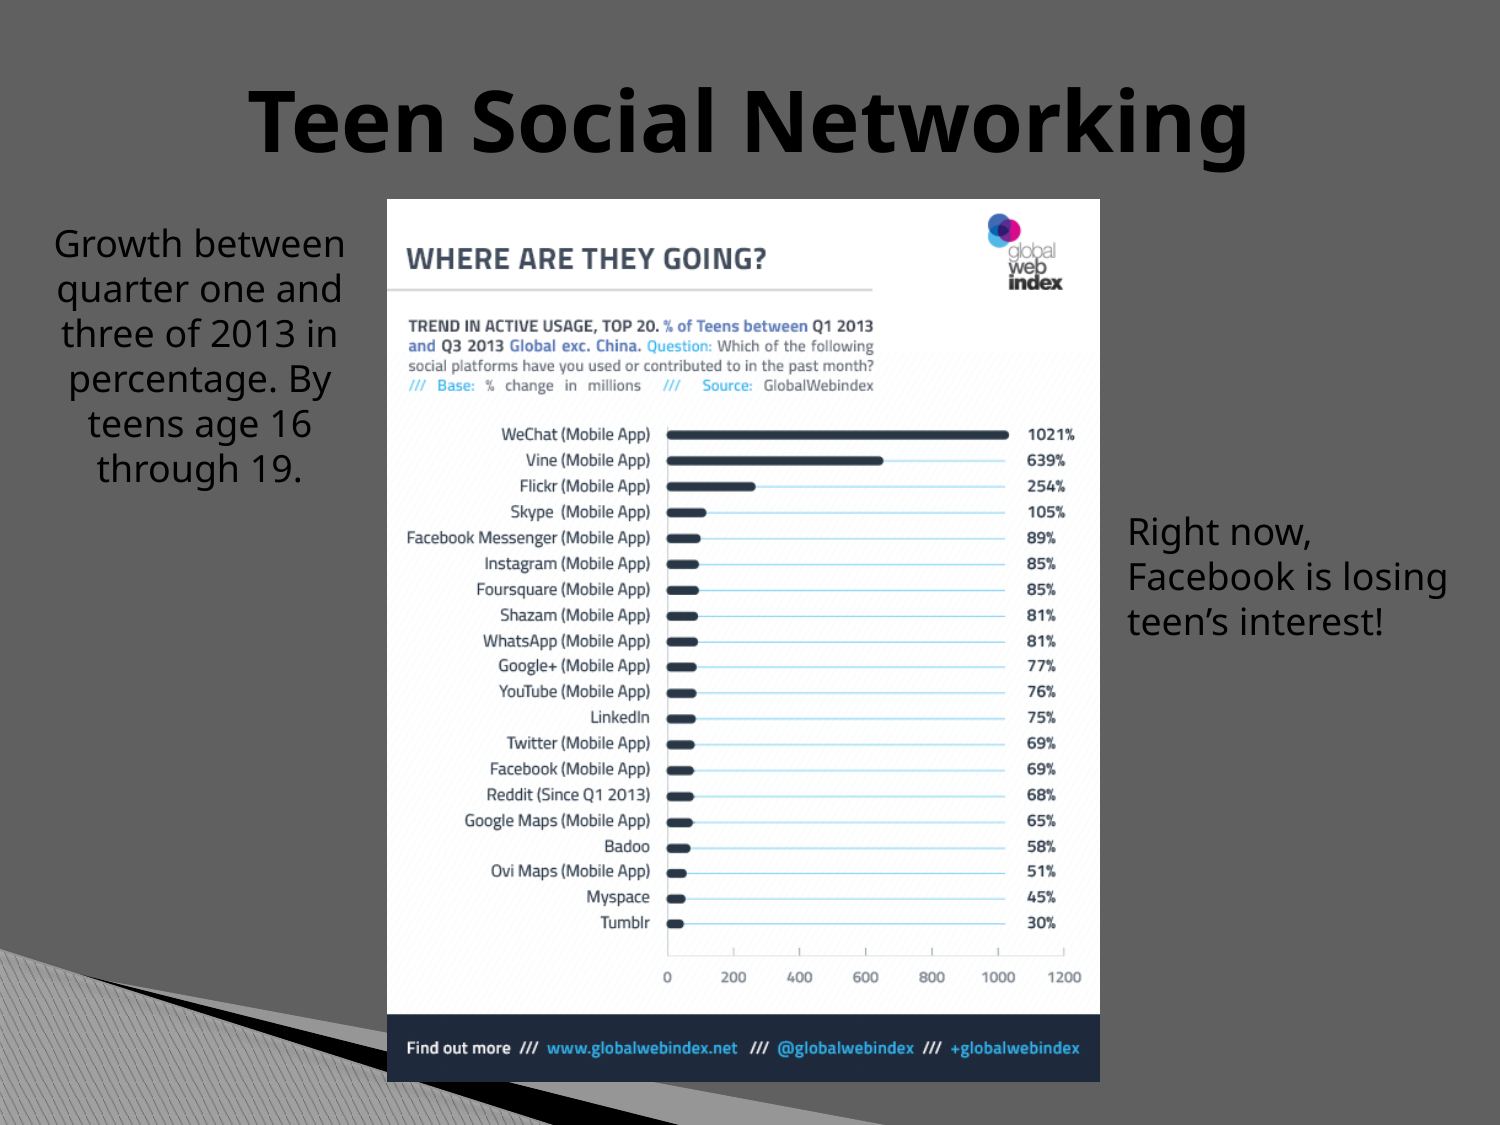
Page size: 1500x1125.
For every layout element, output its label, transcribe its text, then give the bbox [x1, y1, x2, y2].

title Teen Social Networking [75, 24, 1425, 213]
text_box Right now, Facebook is losing teen’s interest! [1112, 500, 1488, 650]
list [387, 199, 1101, 1083]
text_box Growth between quarter one and three of 2013 in percentage. By teens age 16 through 19. [24, 212, 375, 498]
